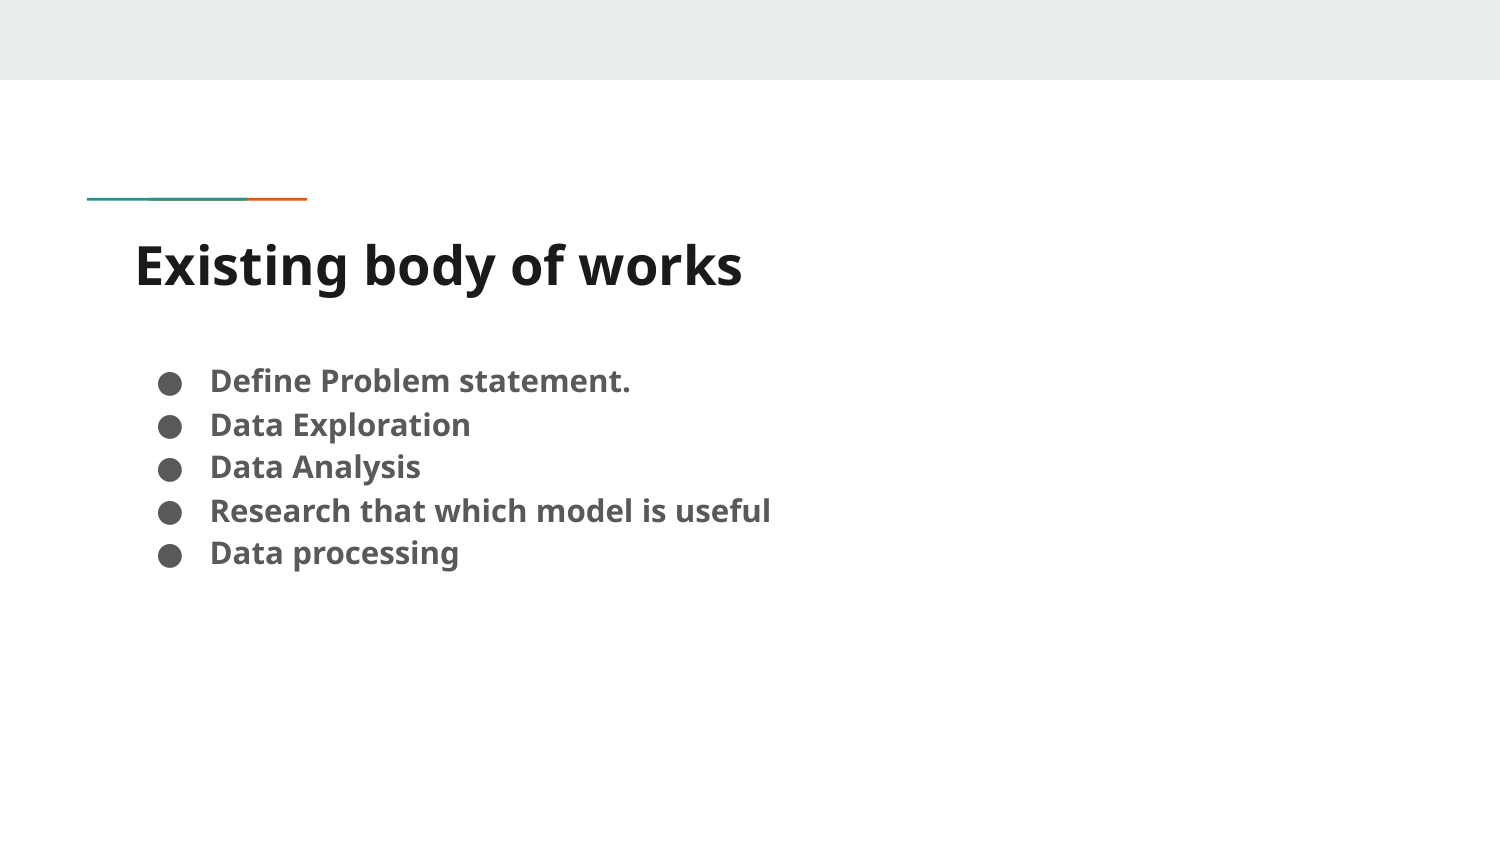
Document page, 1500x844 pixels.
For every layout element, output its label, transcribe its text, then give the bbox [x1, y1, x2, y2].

title Existing body of works [119, 216, 1381, 305]
list Define Problem statement. Data Exploration Data Analysis Research that which model is useful Data processing [119, 341, 1381, 712]
